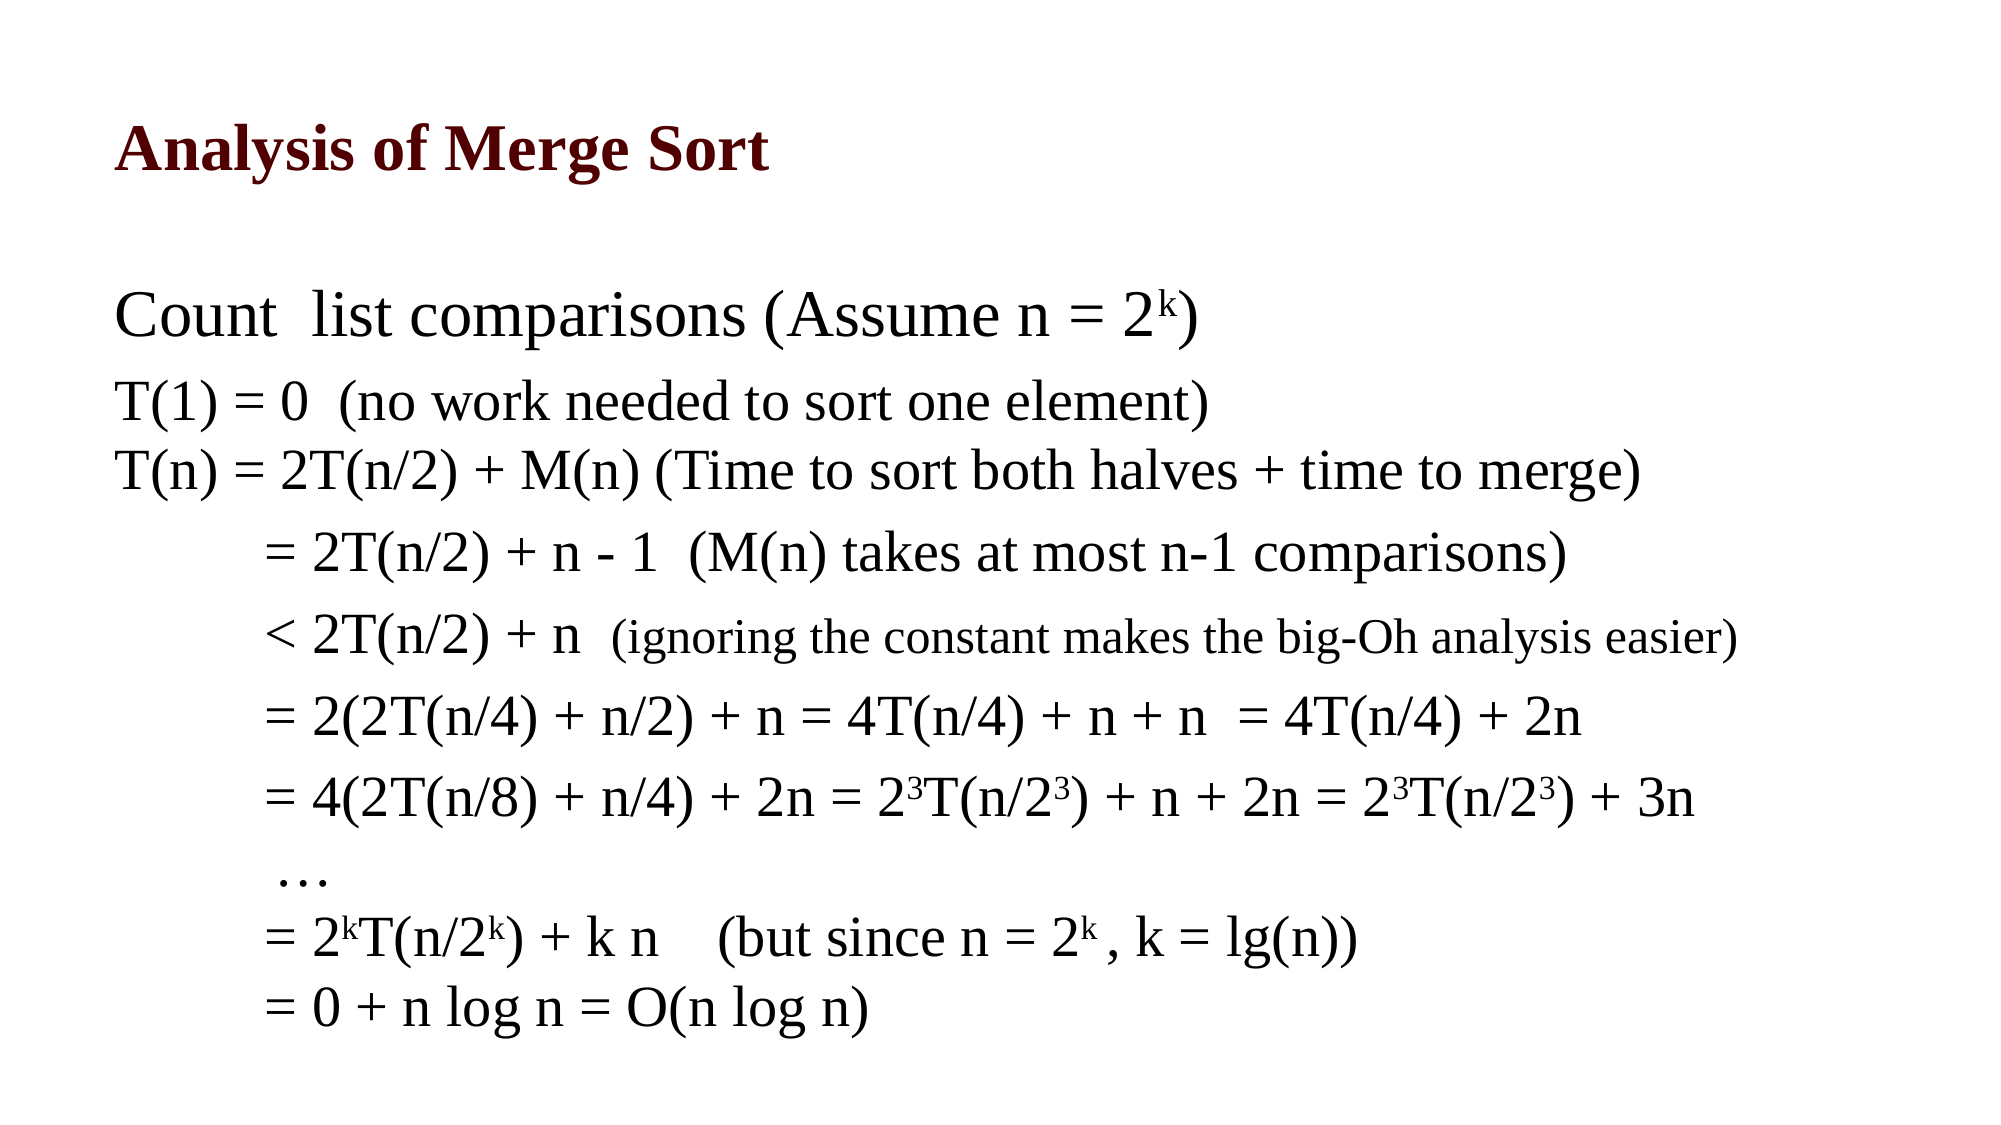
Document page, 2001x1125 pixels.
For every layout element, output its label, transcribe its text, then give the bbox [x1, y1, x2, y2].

list Count list comparisons (Assume n = 2k) T(1) = 0 (no work needed to sort one element) T(n) = 2T(n/2) + M(n) (Time to sort both halves + time to merge) = 2T(n/2) + n - 1 (M(n) takes at most n-1 comparisons) < 2T(n/2) + n (ignoring the constant makes the big-Oh analysis easier) = 2(2T(n/4) + n/2) + n = 4T(n/4) + n + n = 4T(n/4) + 2n = 4(2T(n/8) + n/4) + 2n = 23T(n/23) + n + 2n = 23T(n/23) + 3n … = 2kT(n/2k) + k n (but since n = 2k , k = lg(n)) = 0 + n log n = O(n log n) [99, 262, 1900, 1075]
title Analysis of Merge Sort [99, 50, 1900, 238]
